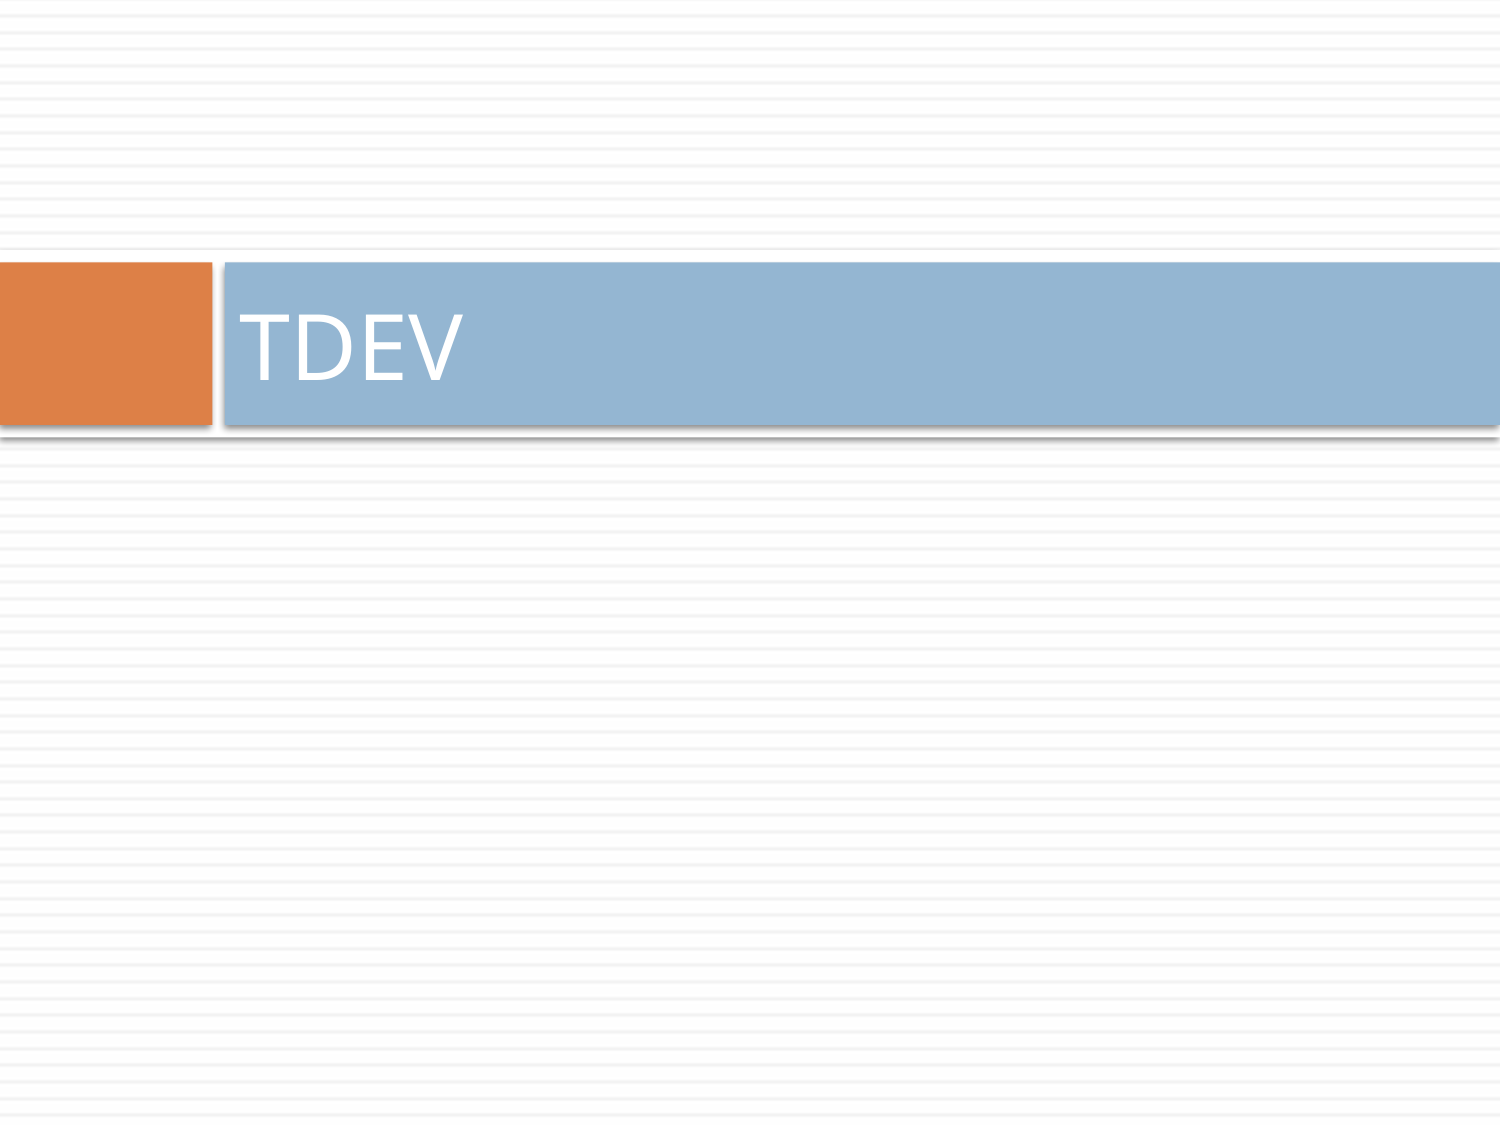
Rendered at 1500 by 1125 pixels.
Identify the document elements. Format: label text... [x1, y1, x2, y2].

title TDEV [225, 262, 1475, 425]
